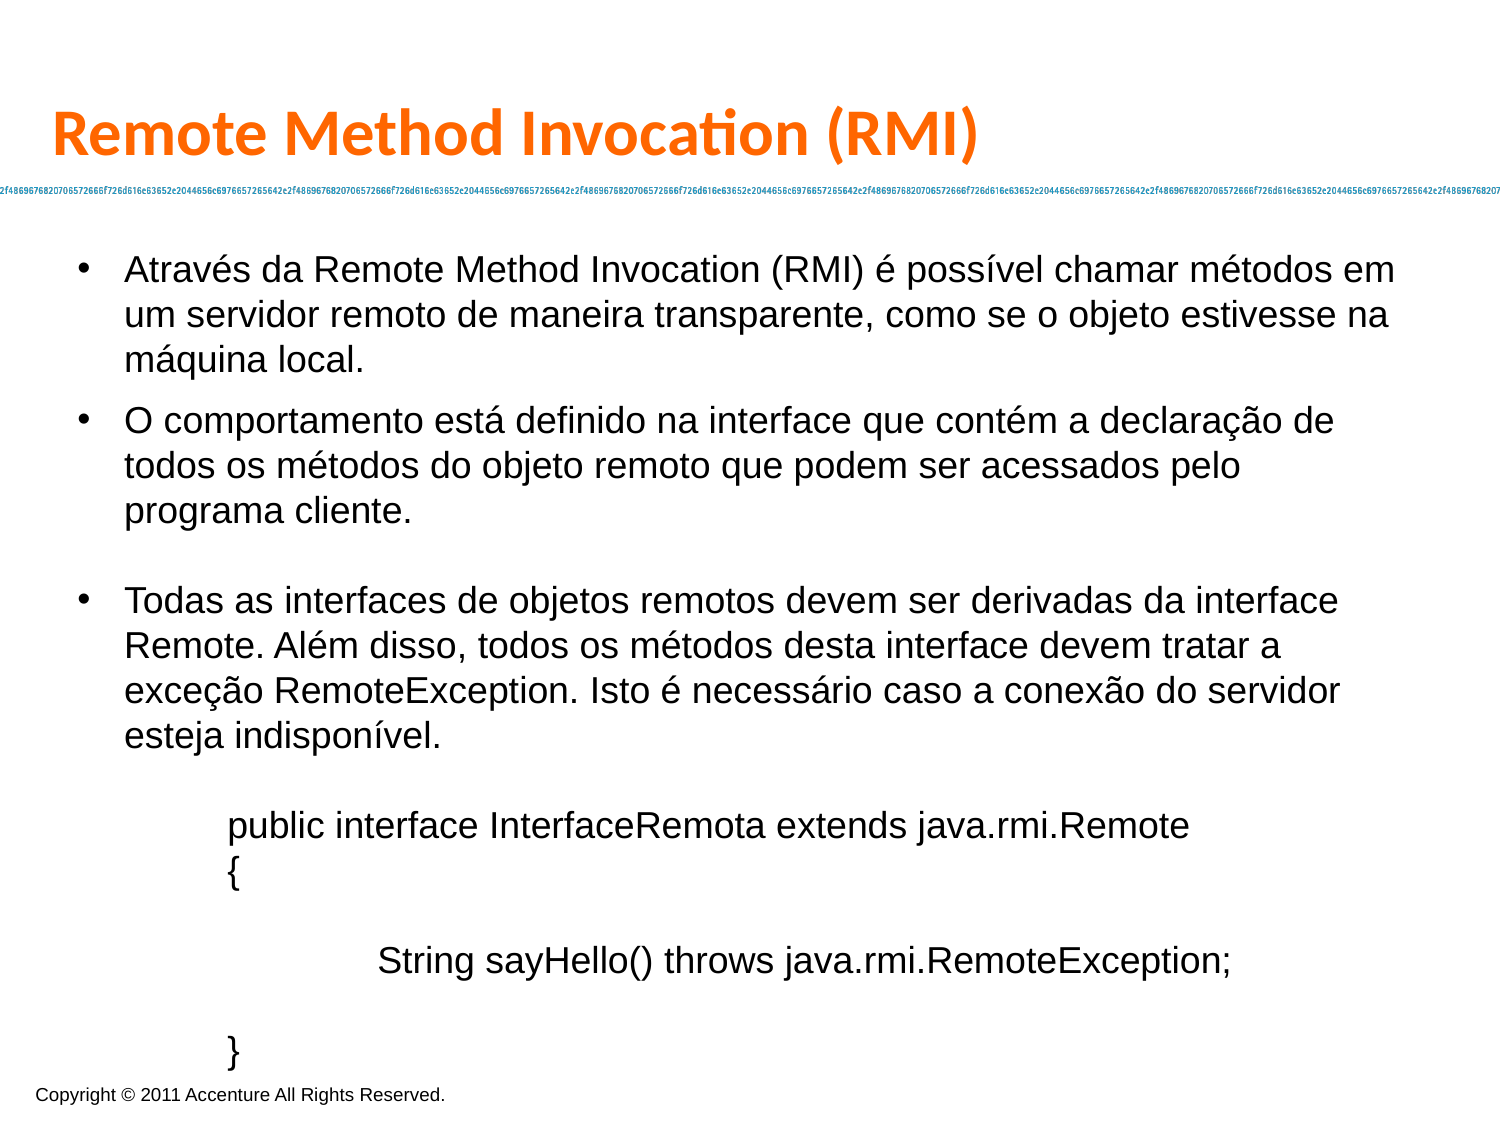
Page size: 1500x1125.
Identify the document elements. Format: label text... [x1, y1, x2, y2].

text_box O comportamento está definido na interface que contém a declaração de todos os métodos do objeto remoto que podem ser acessados pelo programa cliente. Todas as interfaces de objetos remotos devem ser derivadas da interface Remote. Além disso, todos os métodos desta interface devem tratar a exceção RemoteException. Isto é necessário caso a conexão do servidor esteja indisponível. public interface InterfaceRemota extends java.rmi.Remote { String sayHello() throws java.rmi.RemoteException; } [62, 388, 1413, 1079]
picture [1388, 186, 1500, 194]
picture [0, 186, 37, 194]
text_box Através da Remote Method Invocation (RMI) é possível chamar métodos em um servidor remoto de maneira transparente, como se o objeto estivesse na máquina local. [62, 237, 1413, 388]
text_box Remote Method Invocation (RMI) [37, 75, 1388, 263]
